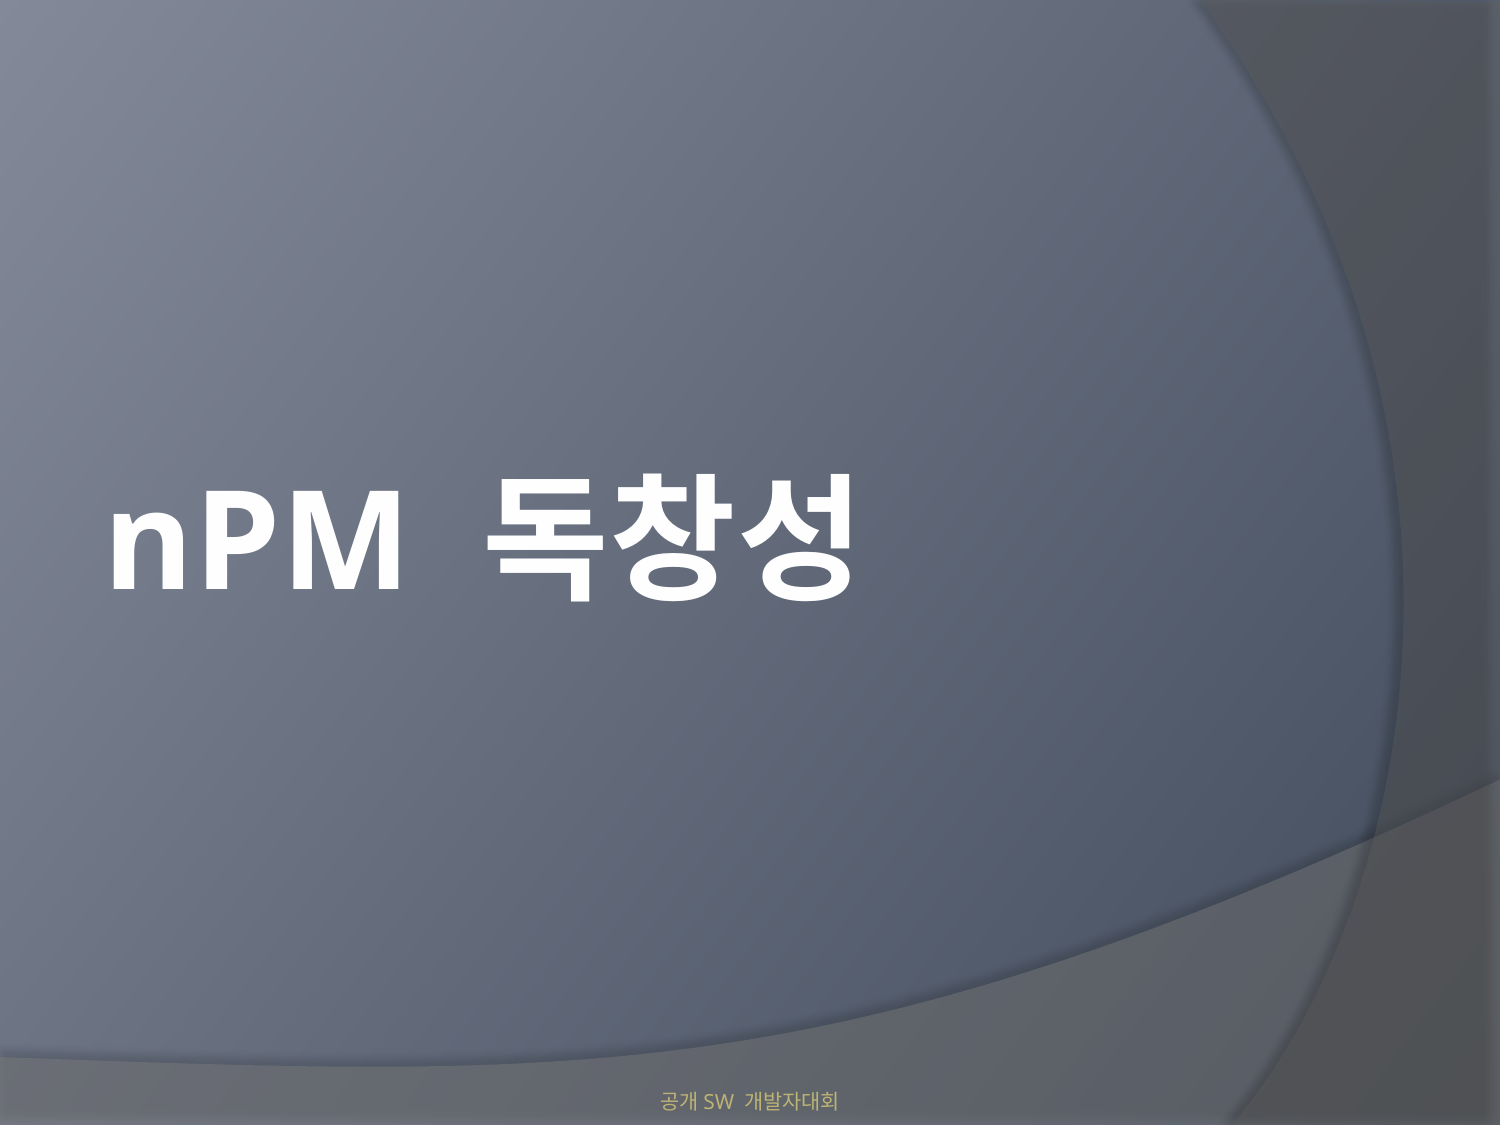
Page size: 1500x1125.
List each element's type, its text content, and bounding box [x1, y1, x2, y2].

text_box nPM 독창성 [88, 444, 1412, 625]
footer 공개SW 개발자대회 [512, 1053, 988, 1114]
